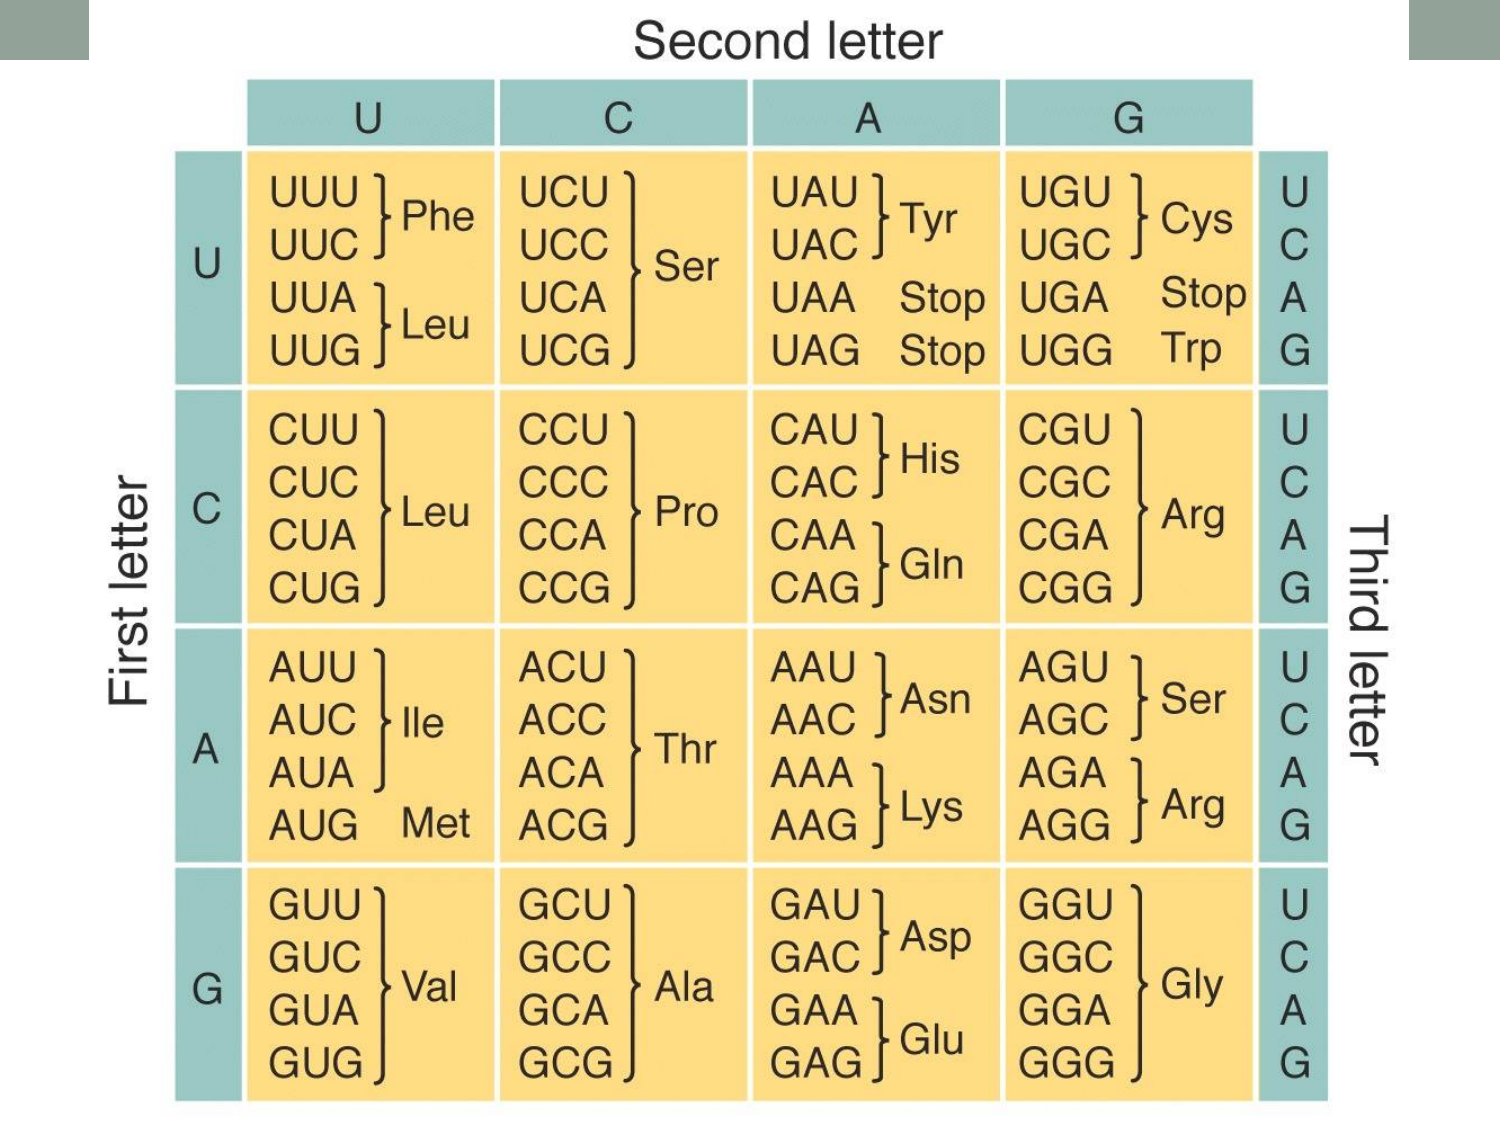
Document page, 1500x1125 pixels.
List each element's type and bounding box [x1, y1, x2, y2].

picture [89, 0, 1409, 1125]
